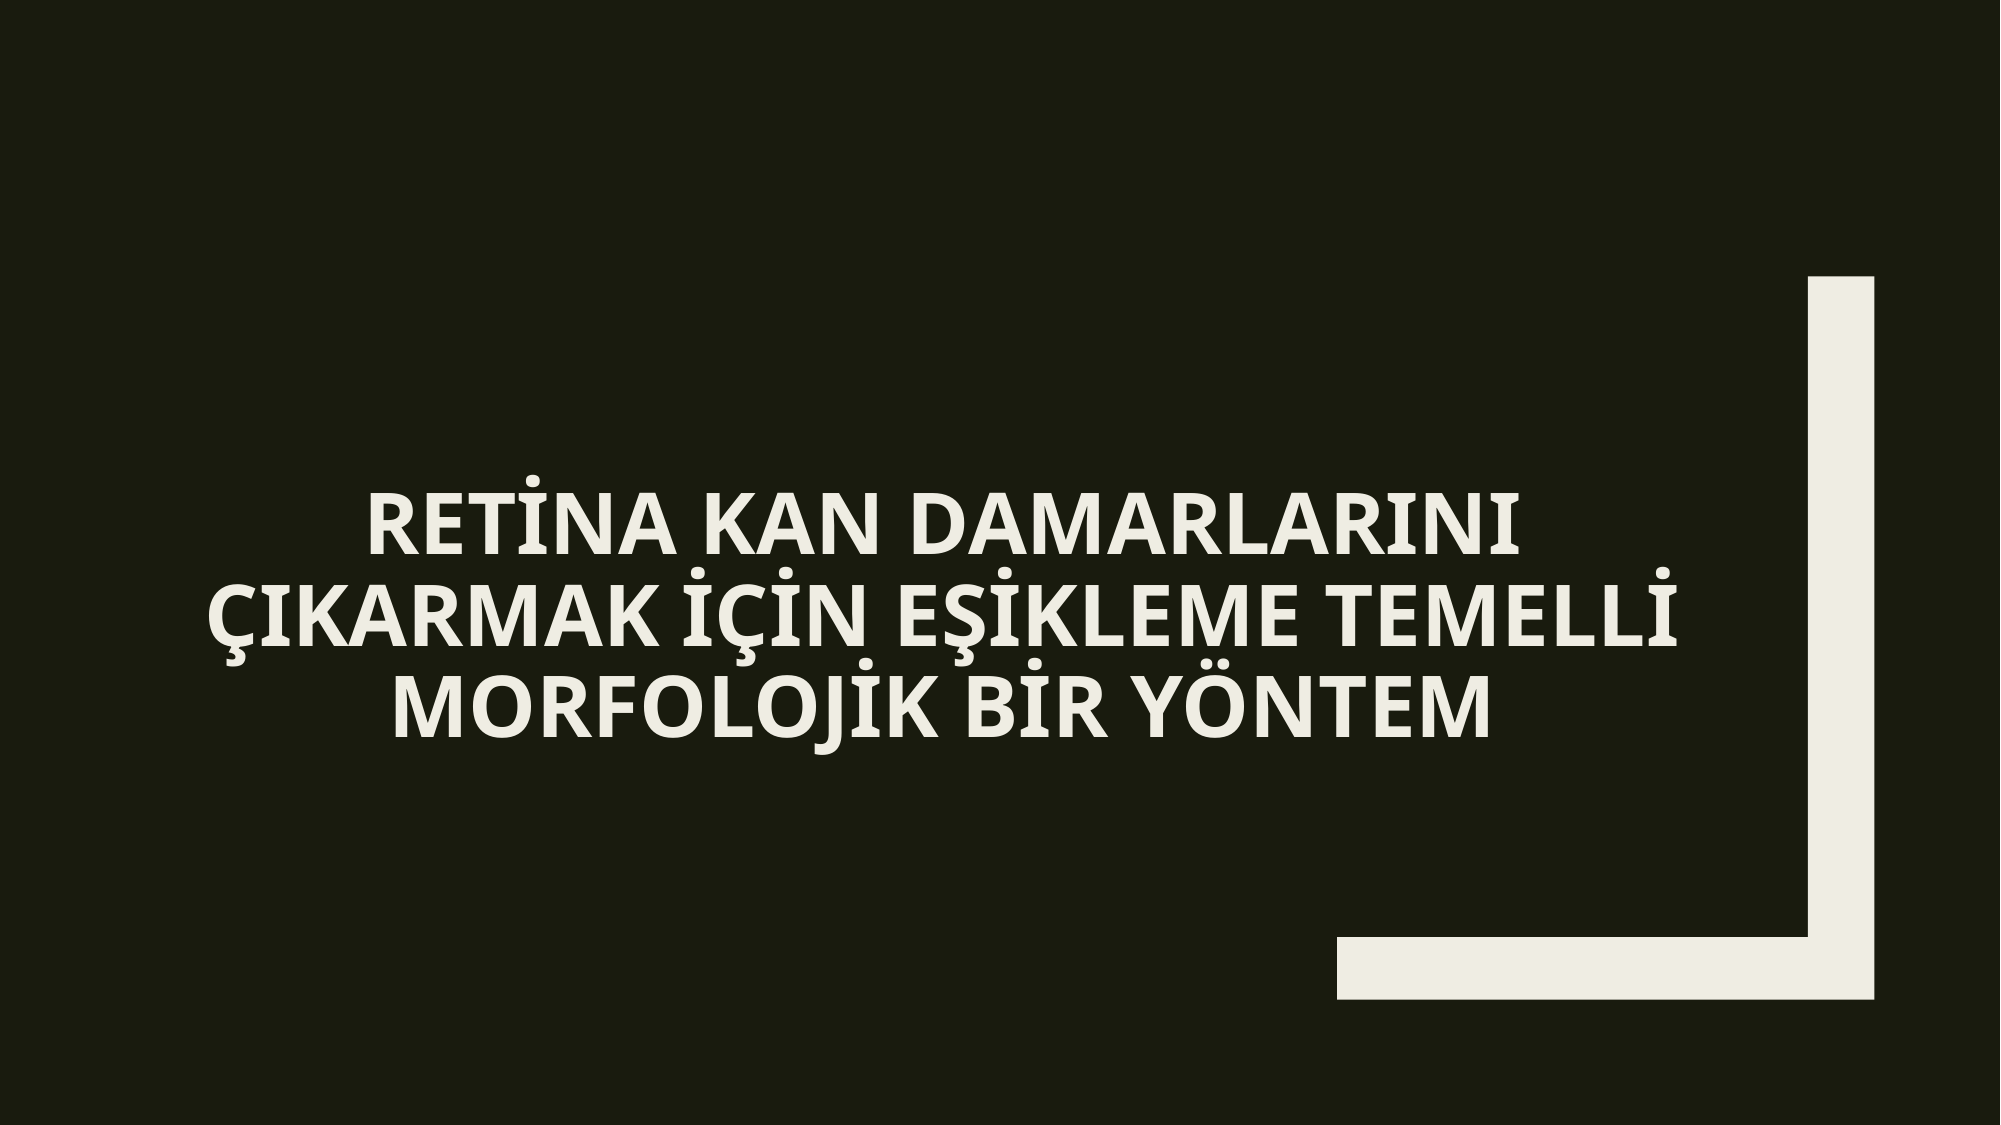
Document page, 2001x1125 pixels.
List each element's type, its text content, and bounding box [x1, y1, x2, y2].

title Retina kan damarlarını çıkarmak için eşikleme temelli morfolojik bir yöntem [154, 414, 1731, 763]
